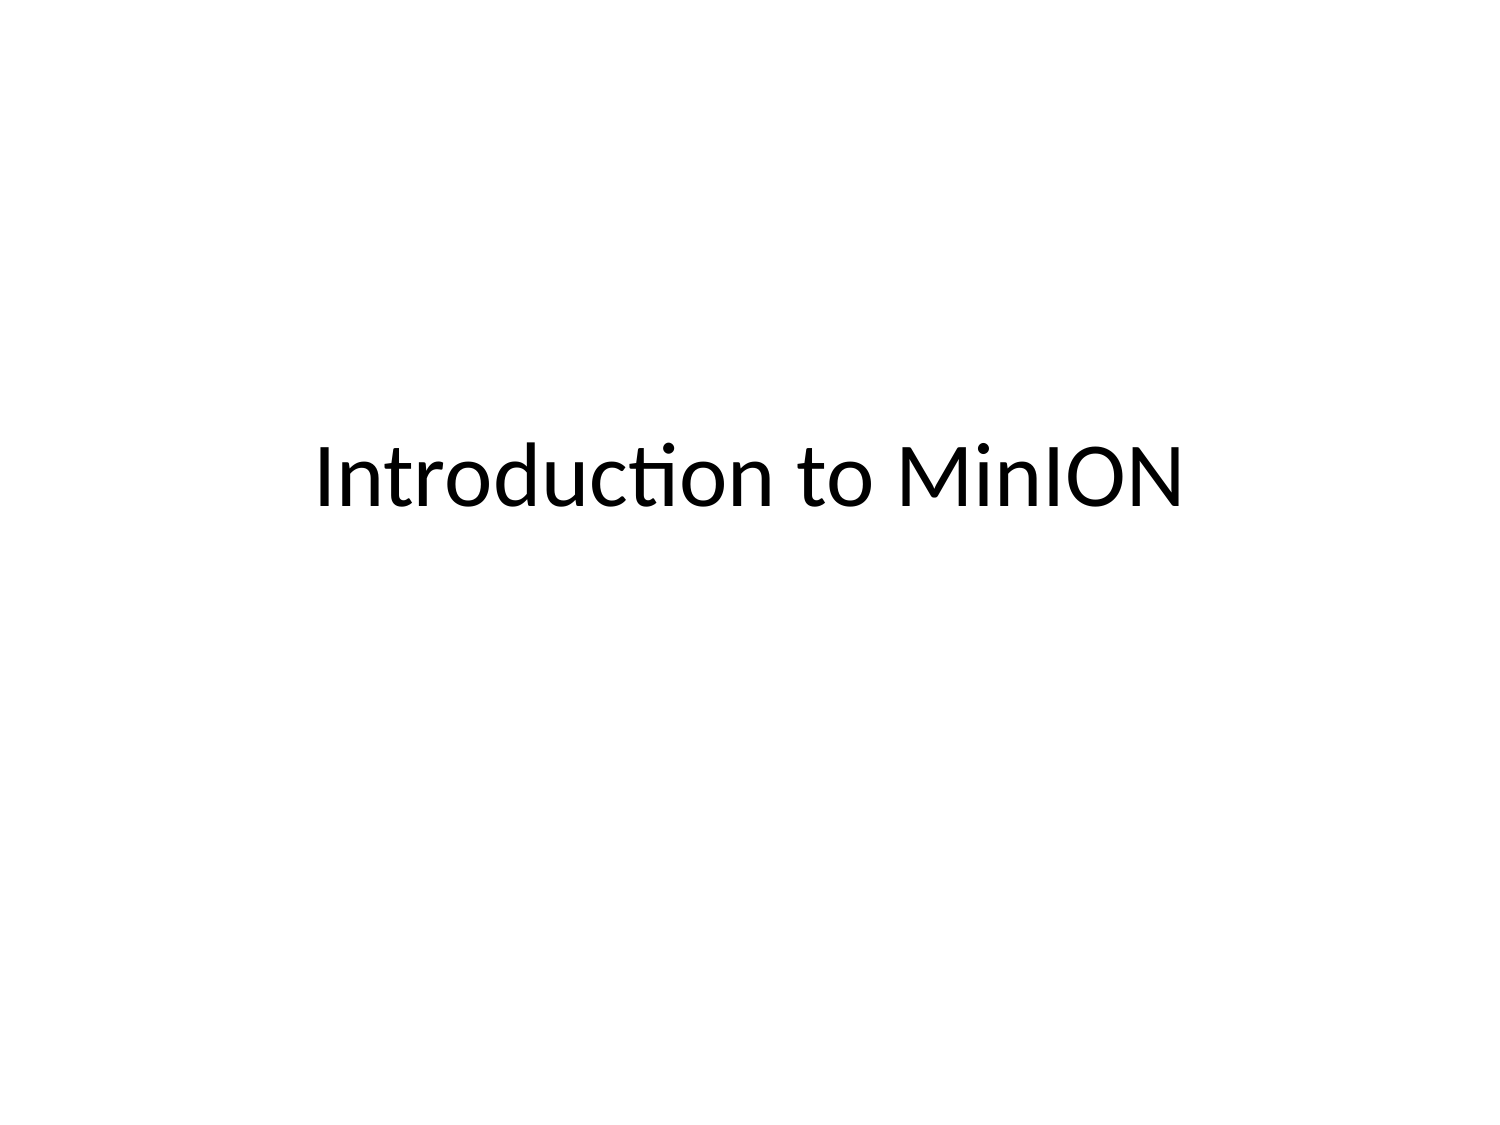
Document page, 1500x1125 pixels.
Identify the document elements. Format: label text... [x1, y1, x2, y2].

title Introduction to MinION [112, 349, 1388, 591]
